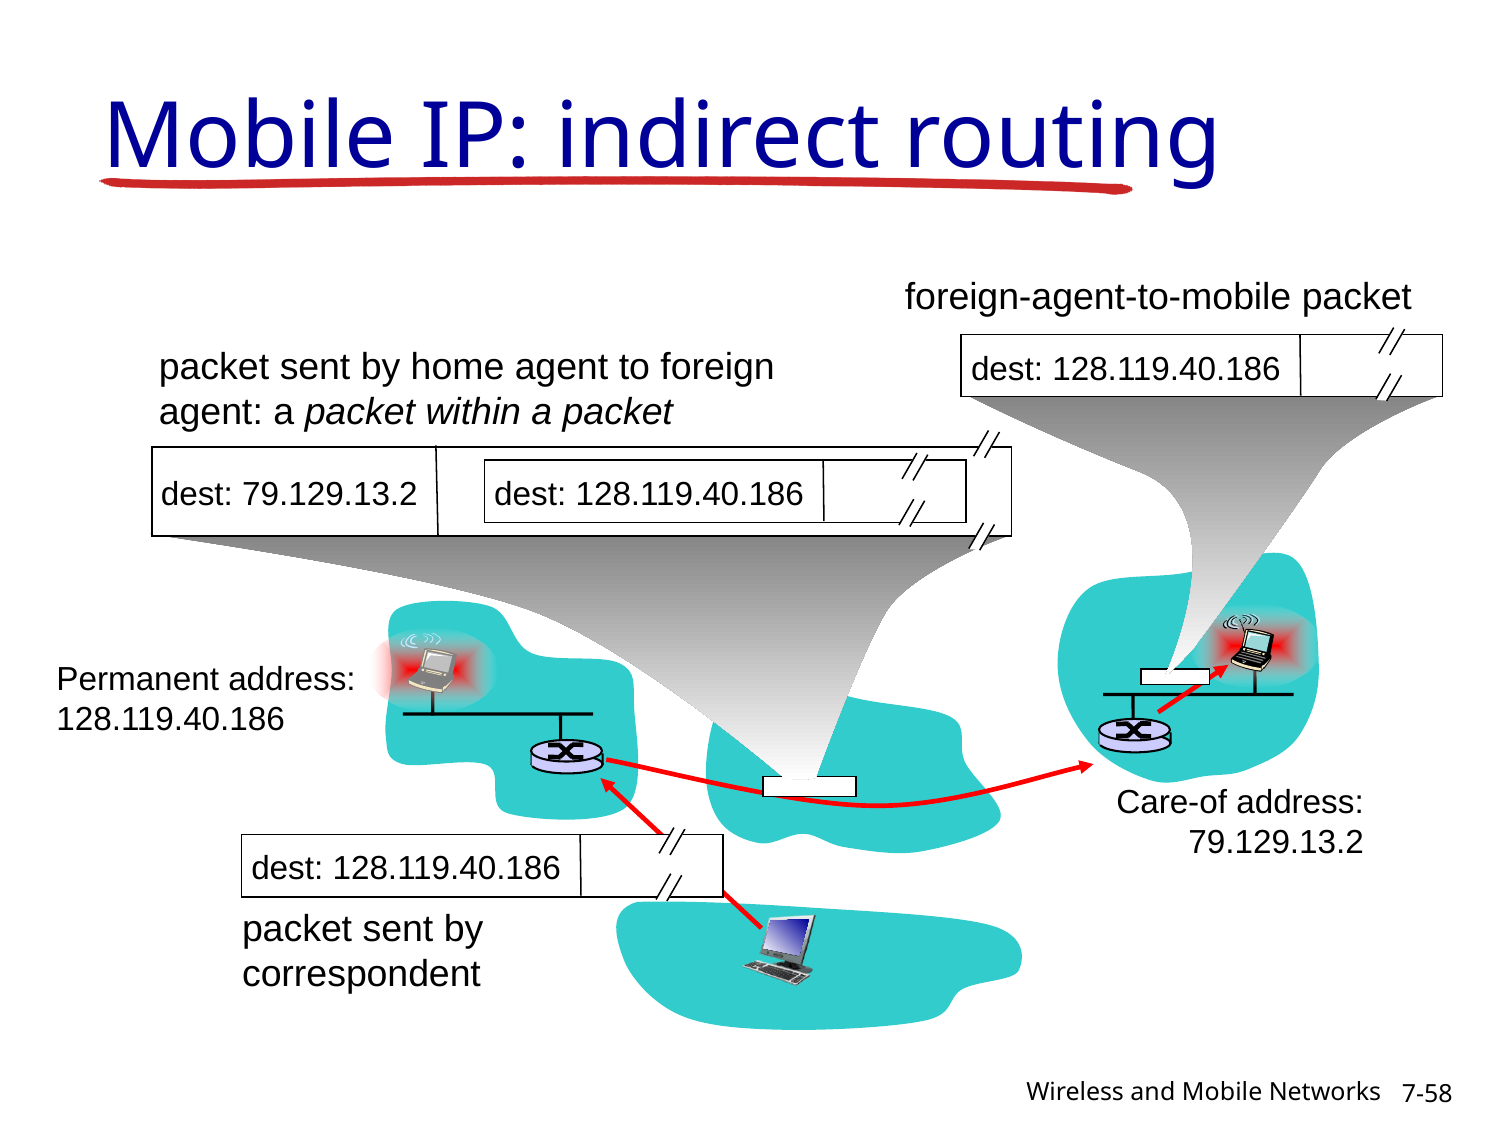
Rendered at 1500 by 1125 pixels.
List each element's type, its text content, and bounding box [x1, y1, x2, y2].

title Mobile IP: indirect routing [87, 37, 1420, 225]
text_box Permanent address: 128.119.40.186 [41, 650, 138, 745]
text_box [144, 334, 1012, 797]
text_box [1110, 695, 1317, 772]
text_box Care-of address: 79.129.13.2 [1034, 772, 1379, 868]
text_box [497, 805, 629, 820]
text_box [227, 826, 724, 1002]
text_box [671, 903, 1022, 1030]
text_box [1018, 760, 1094, 784]
text_box [1062, 693, 1183, 747]
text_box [723, 911, 818, 991]
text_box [889, 264, 1476, 685]
footer Wireless and Mobile Networks [960, 1067, 1404, 1110]
slide_number 7-58 [1387, 1069, 1500, 1115]
picture [94, 171, 1145, 201]
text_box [1098, 718, 1171, 753]
text_box [711, 805, 1001, 854]
